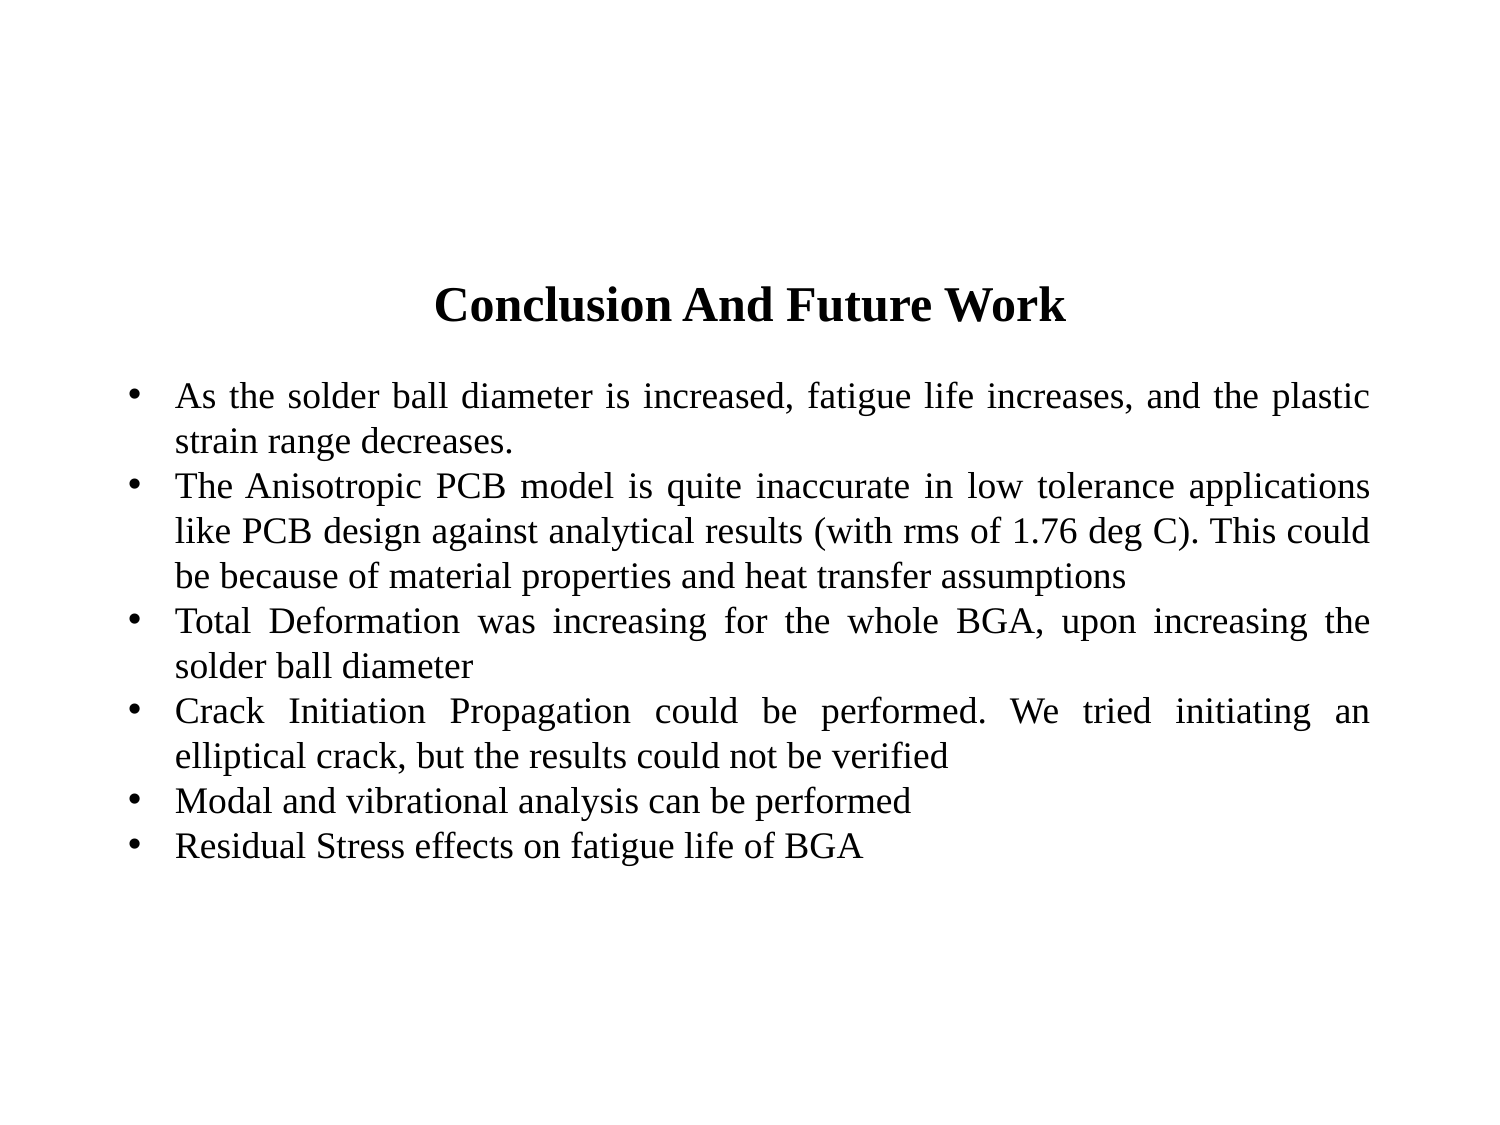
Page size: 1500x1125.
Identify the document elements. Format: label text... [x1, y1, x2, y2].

text_box Conclusion And Future Work As the solder ball diameter is increased, fatigue life increases, and the plastic strain range decreases. The Anisotropic PCB model is quite inaccurate in low tolerance applications like PCB design against analytical results (with rms of 1.76 deg C). This could be because of material properties and heat transfer assumptions Total Deformation was increasing for the whole BGA, upon increasing the solder ball diameter Crack Initiation Propagation could be performed. We tried initiating an elliptical crack, but the results could not be verified Modal and vibrational analysis can be performed Residual Stress effects on fatigue life of BGA [113, 263, 1387, 874]
